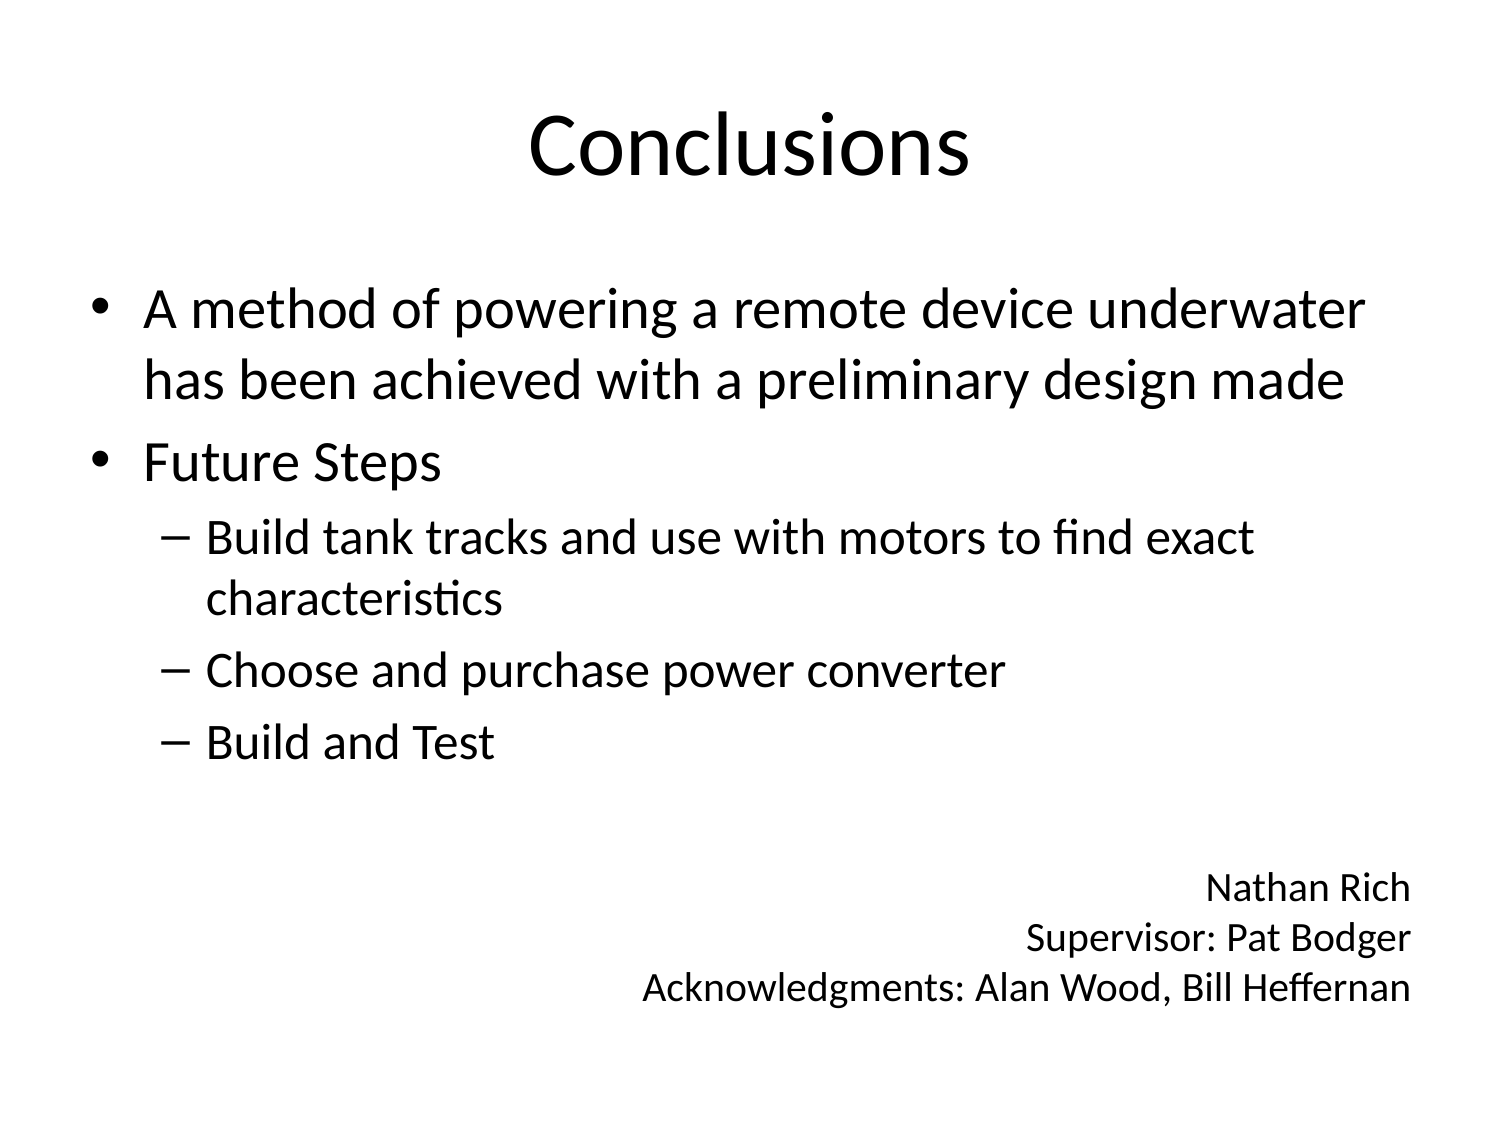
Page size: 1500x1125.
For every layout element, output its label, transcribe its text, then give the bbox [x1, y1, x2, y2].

list A method of powering a remote device underwater has been achieved with a preliminary design made Future Steps Build tank tracks and use with motors to find exact characteristics Choose and purchase power converter Build and Test [75, 262, 1425, 787]
text_box Nathan Rich Supervisor: Pat Bodger Acknowledgments: Alan Wood, Bill Heffernan [76, 810, 1427, 1059]
title Conclusions [75, 45, 1425, 233]
